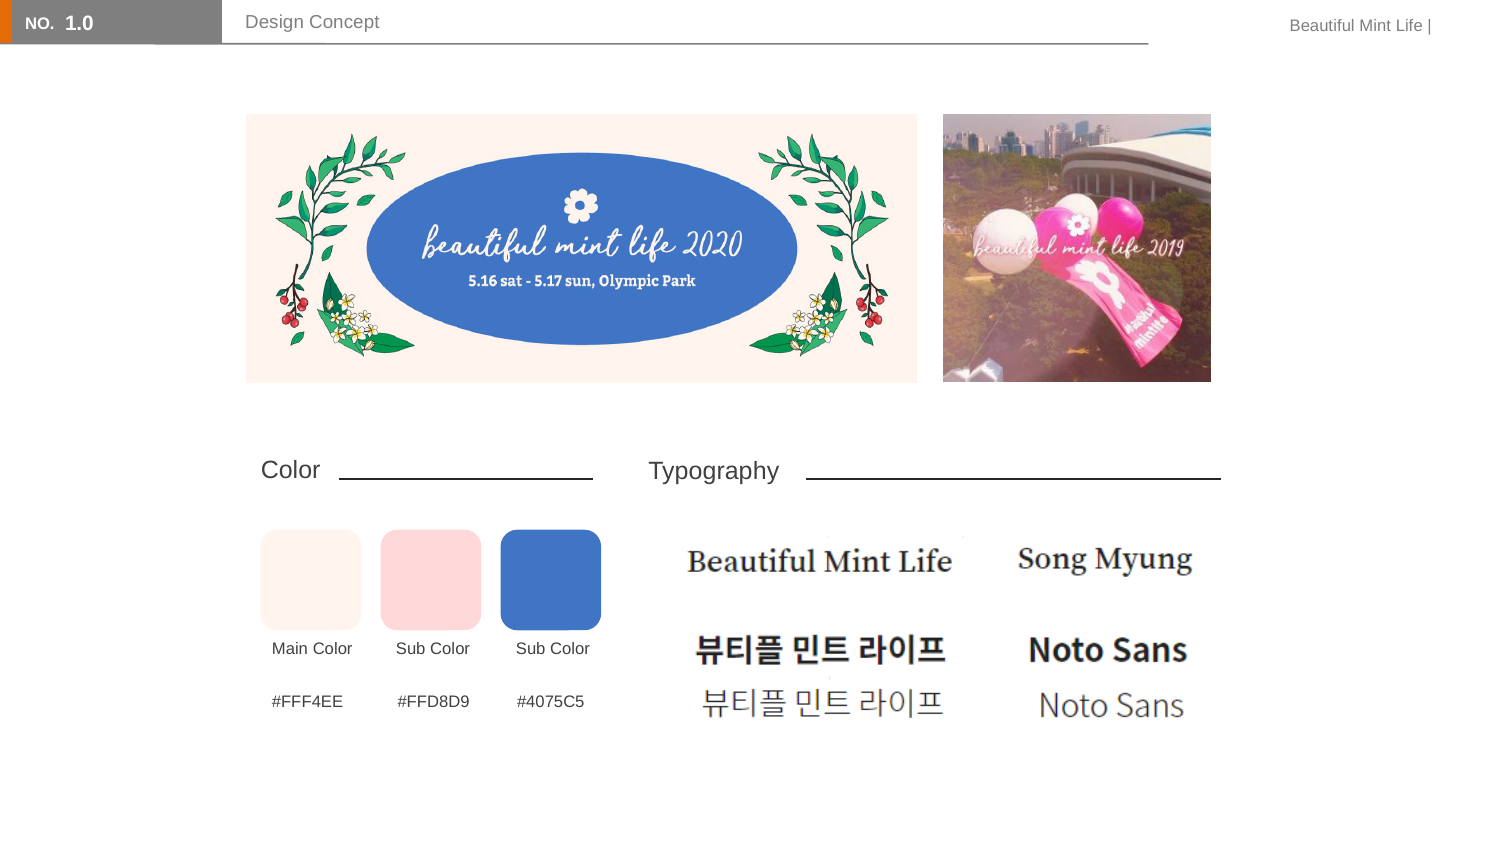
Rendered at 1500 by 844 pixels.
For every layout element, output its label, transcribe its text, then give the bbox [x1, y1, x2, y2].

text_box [245, 113, 1222, 740]
list 1.0 [64, 2, 231, 50]
title Design Concept [230, 2, 1043, 51]
